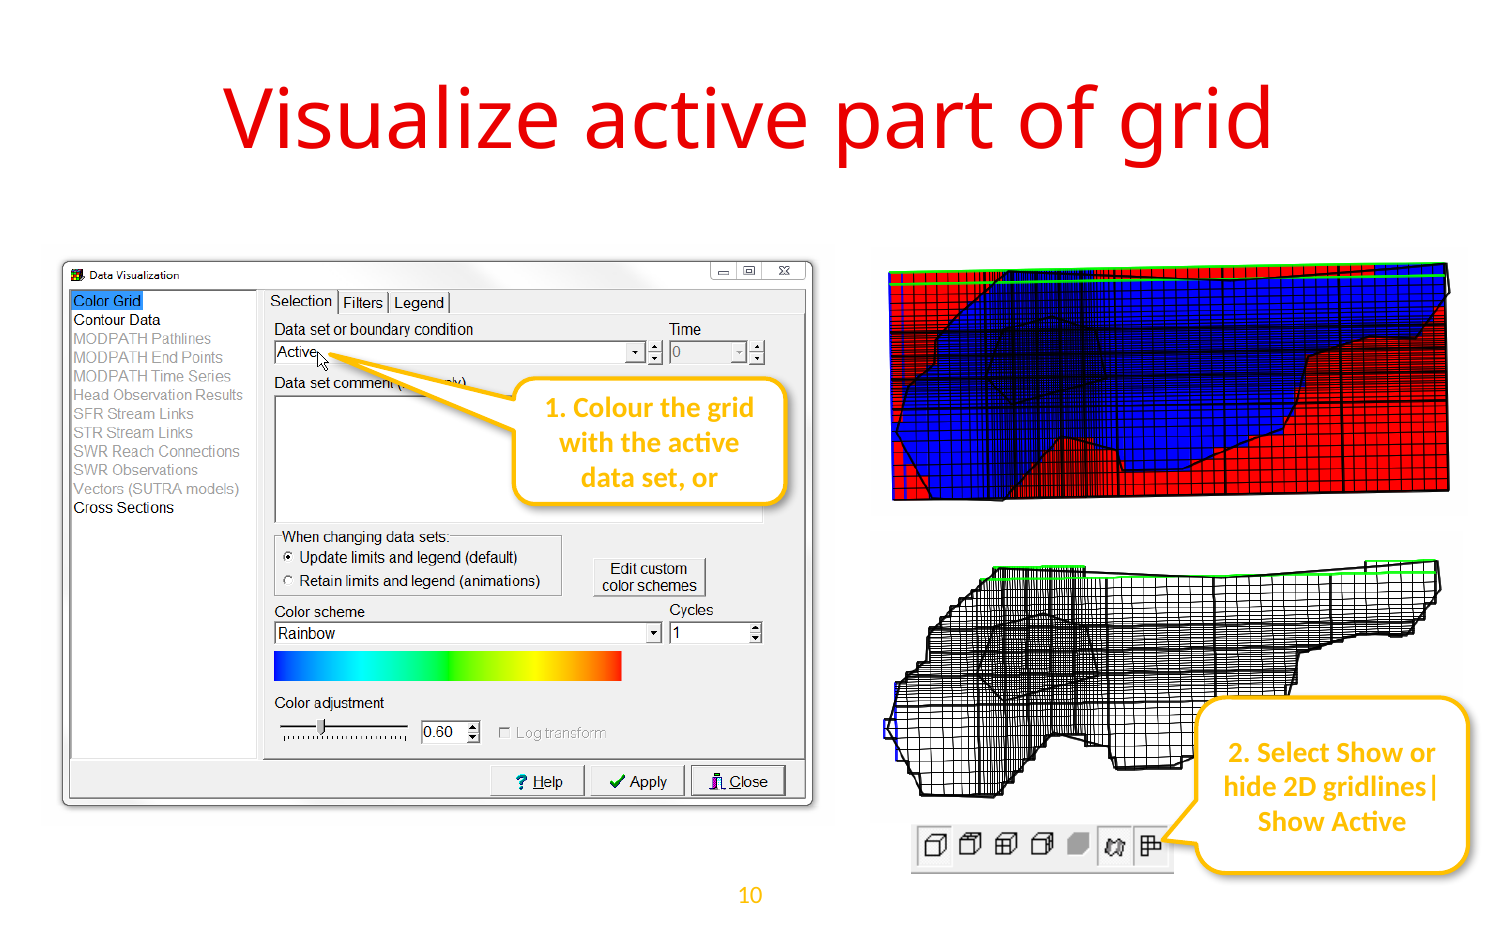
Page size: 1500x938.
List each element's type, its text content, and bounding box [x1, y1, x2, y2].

text_box 2. Select Show or hide 2D gridlines|Show Active [1180, 713, 1471, 876]
picture [870, 531, 1464, 874]
slide_number 10 [575, 868, 925, 919]
picture [871, 247, 1469, 517]
picture [40, 244, 835, 826]
title Visualize active part of grid [75, 37, 1425, 194]
